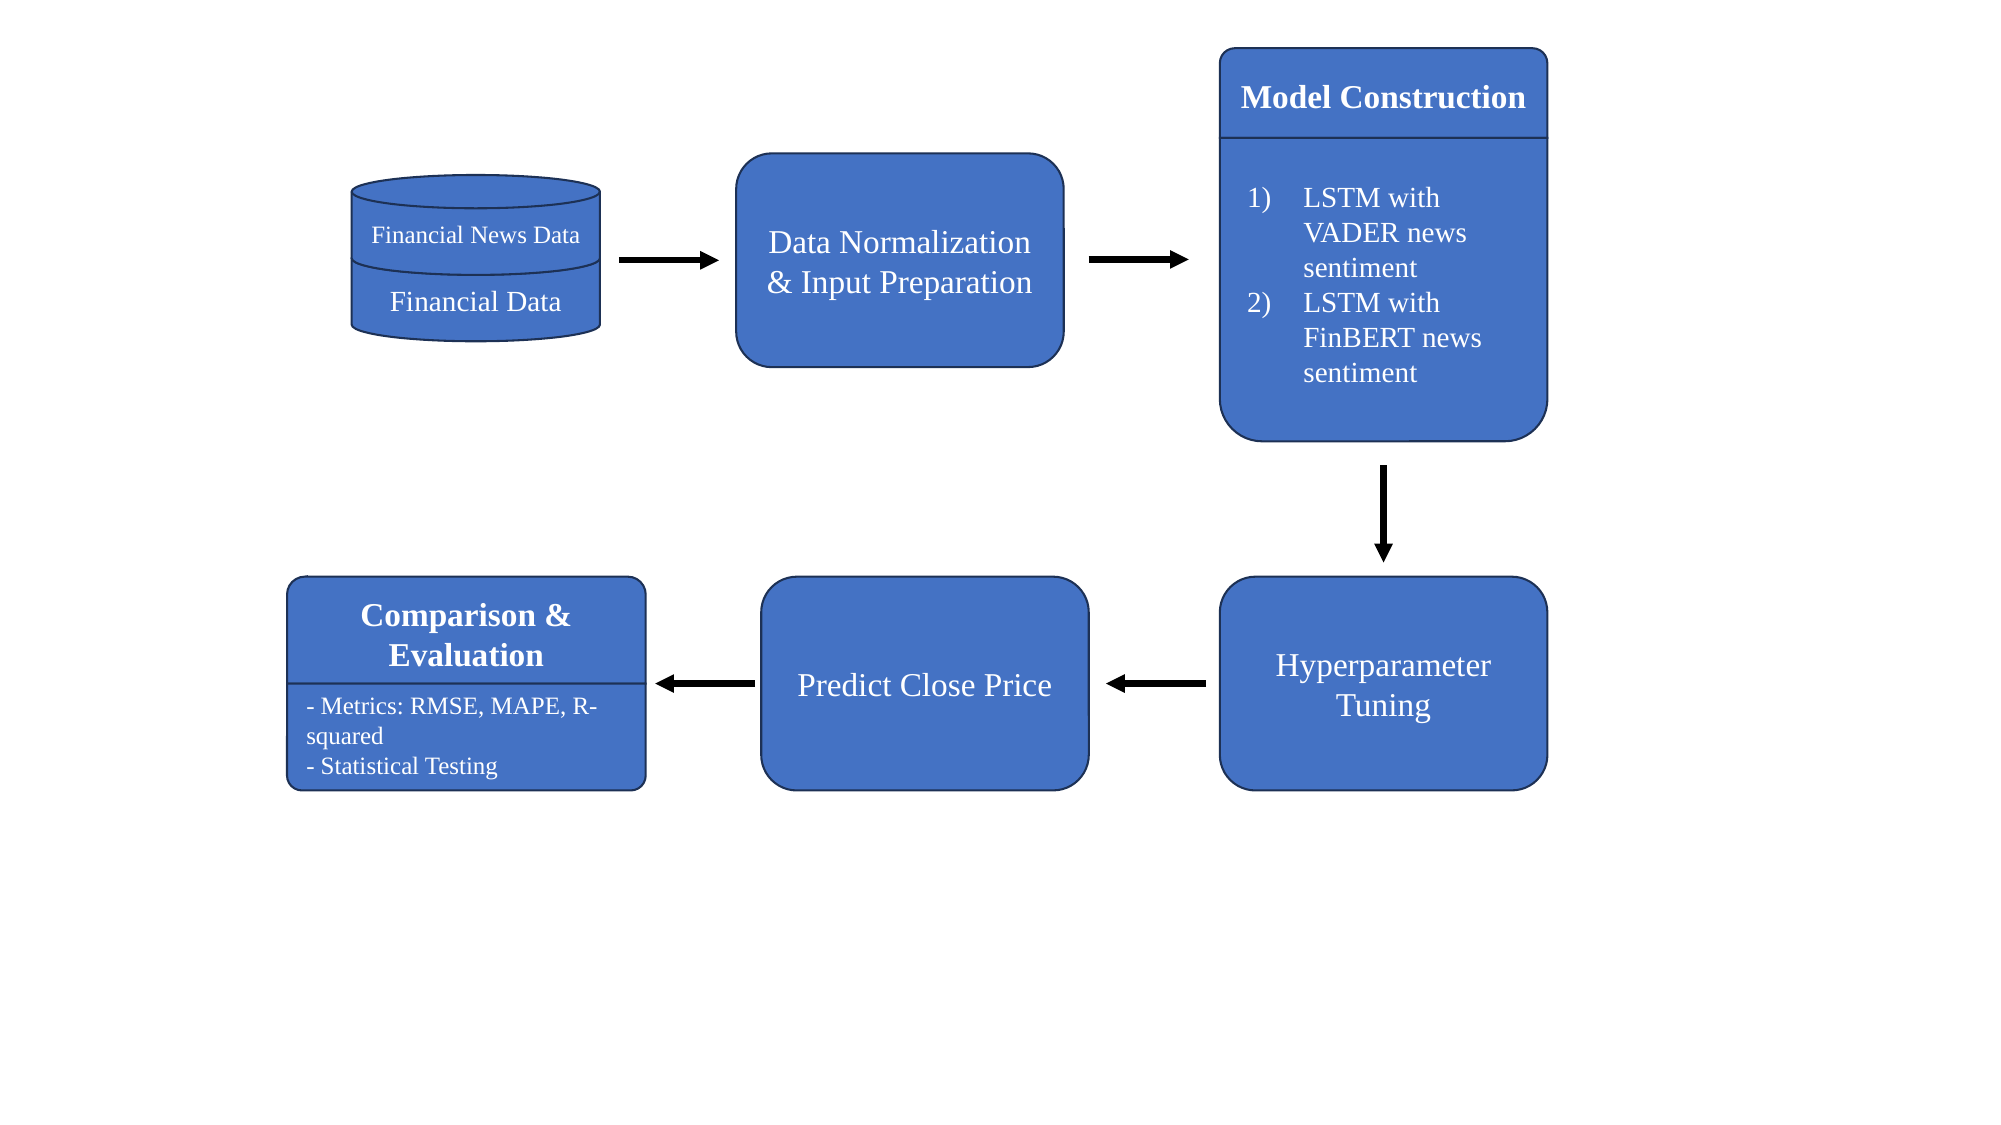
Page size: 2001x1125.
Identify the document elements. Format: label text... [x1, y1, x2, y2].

text_box Predict Close Price [760, 575, 1090, 792]
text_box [351, 174, 600, 342]
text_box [1219, 48, 1548, 442]
text_box Hyperparameter Tuning [1218, 575, 1549, 792]
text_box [287, 576, 646, 791]
text_box Data Normalization & Input Preparation [735, 152, 1065, 369]
